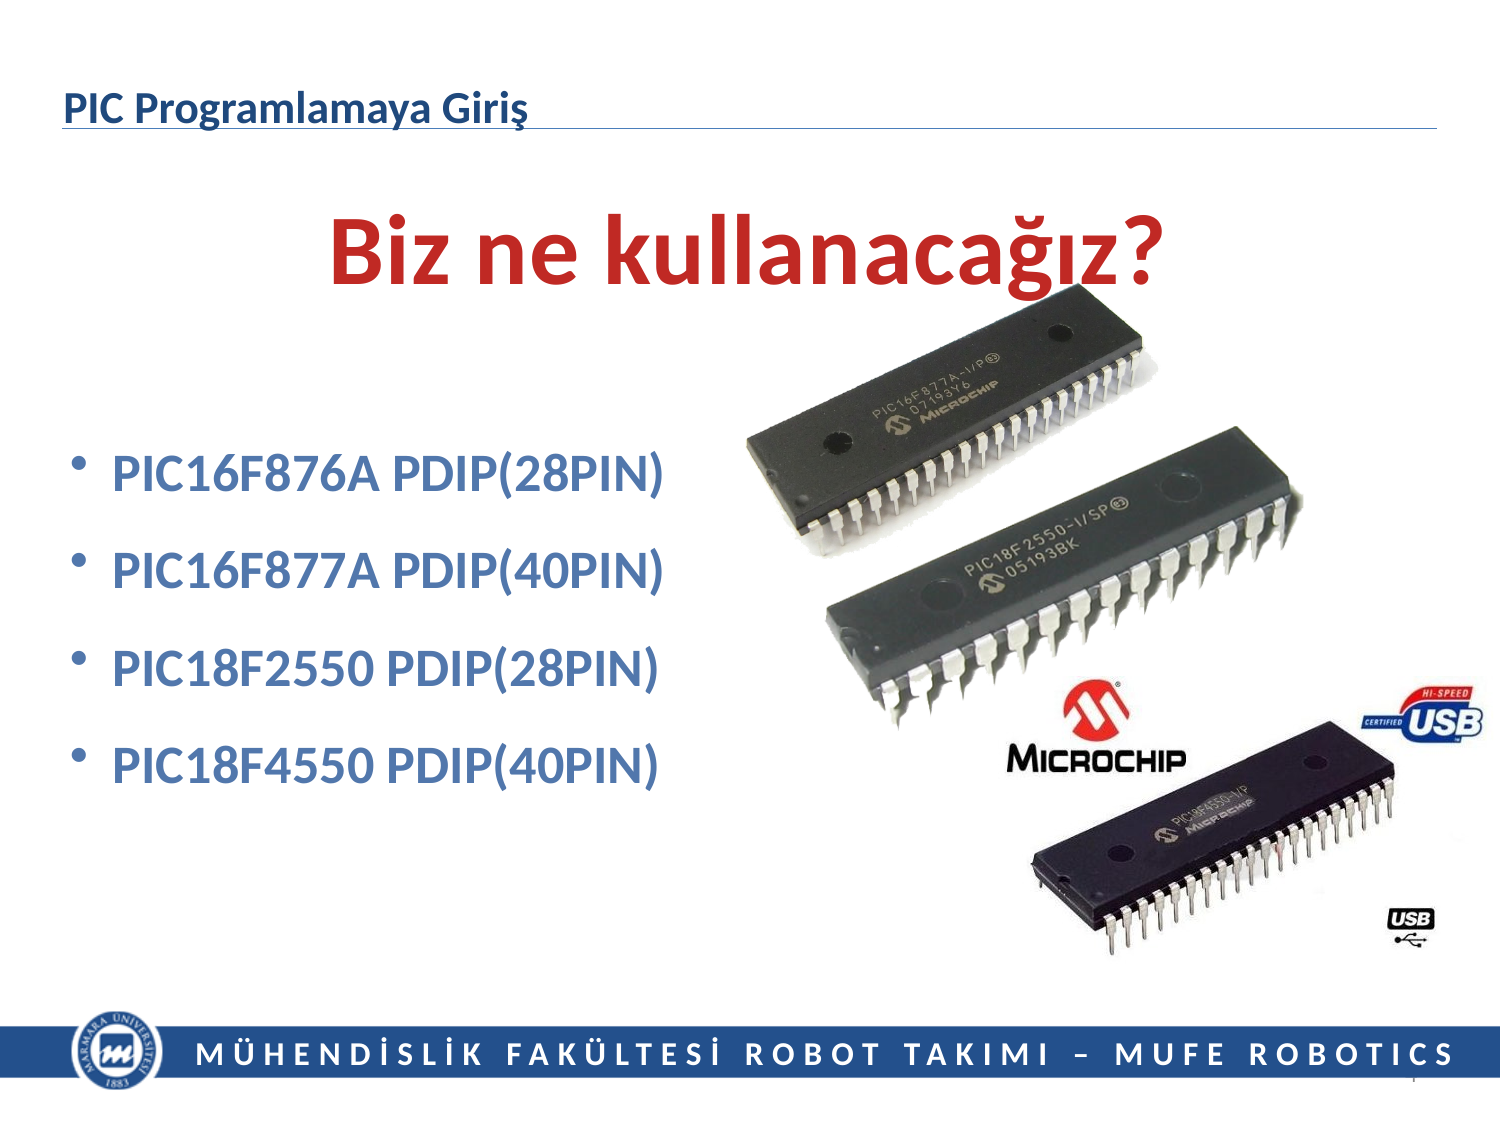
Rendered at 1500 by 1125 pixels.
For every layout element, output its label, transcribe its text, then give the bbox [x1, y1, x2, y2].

text_box PIC Programlamaya Giriş [55, 70, 537, 141]
text_box PIC16F876A PDIP(28PIN) PIC16F877A PDIP(40PIN) PIC18F2550 PDIP(28PIN) PIC18F4550 PDIP(40PIN) [62, 397, 683, 802]
picture [0, 1007, 1500, 1096]
text_box Biz ne kullanacağız? [62, 177, 1434, 312]
picture [745, 282, 1496, 971]
